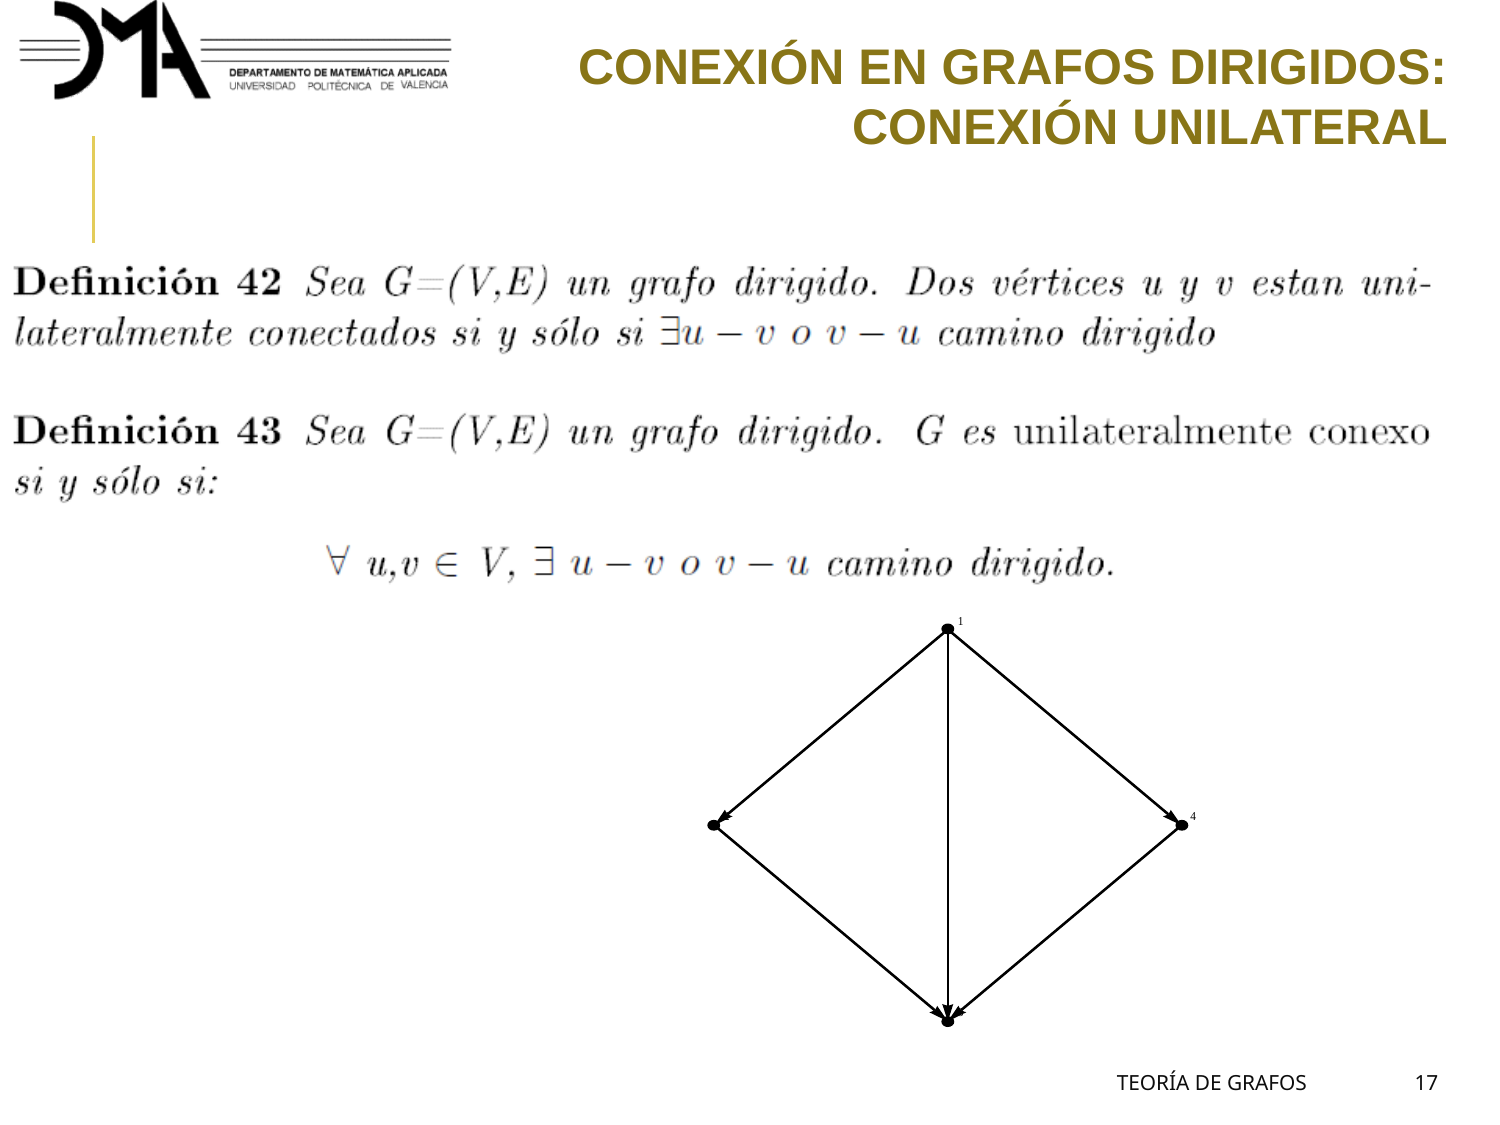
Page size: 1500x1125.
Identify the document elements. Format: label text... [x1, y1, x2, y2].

picture [690, 609, 1205, 1041]
slide_number 17 [1333, 1061, 1454, 1107]
text_box CONEXIÓN EN GRAFOS DIRIGIDOS: CONEXIÓN UNILATERAL [363, 26, 1463, 162]
footer Teoría de Grafos [595, 1061, 1322, 1107]
picture [17, 0, 455, 103]
picture [0, 243, 1479, 594]
